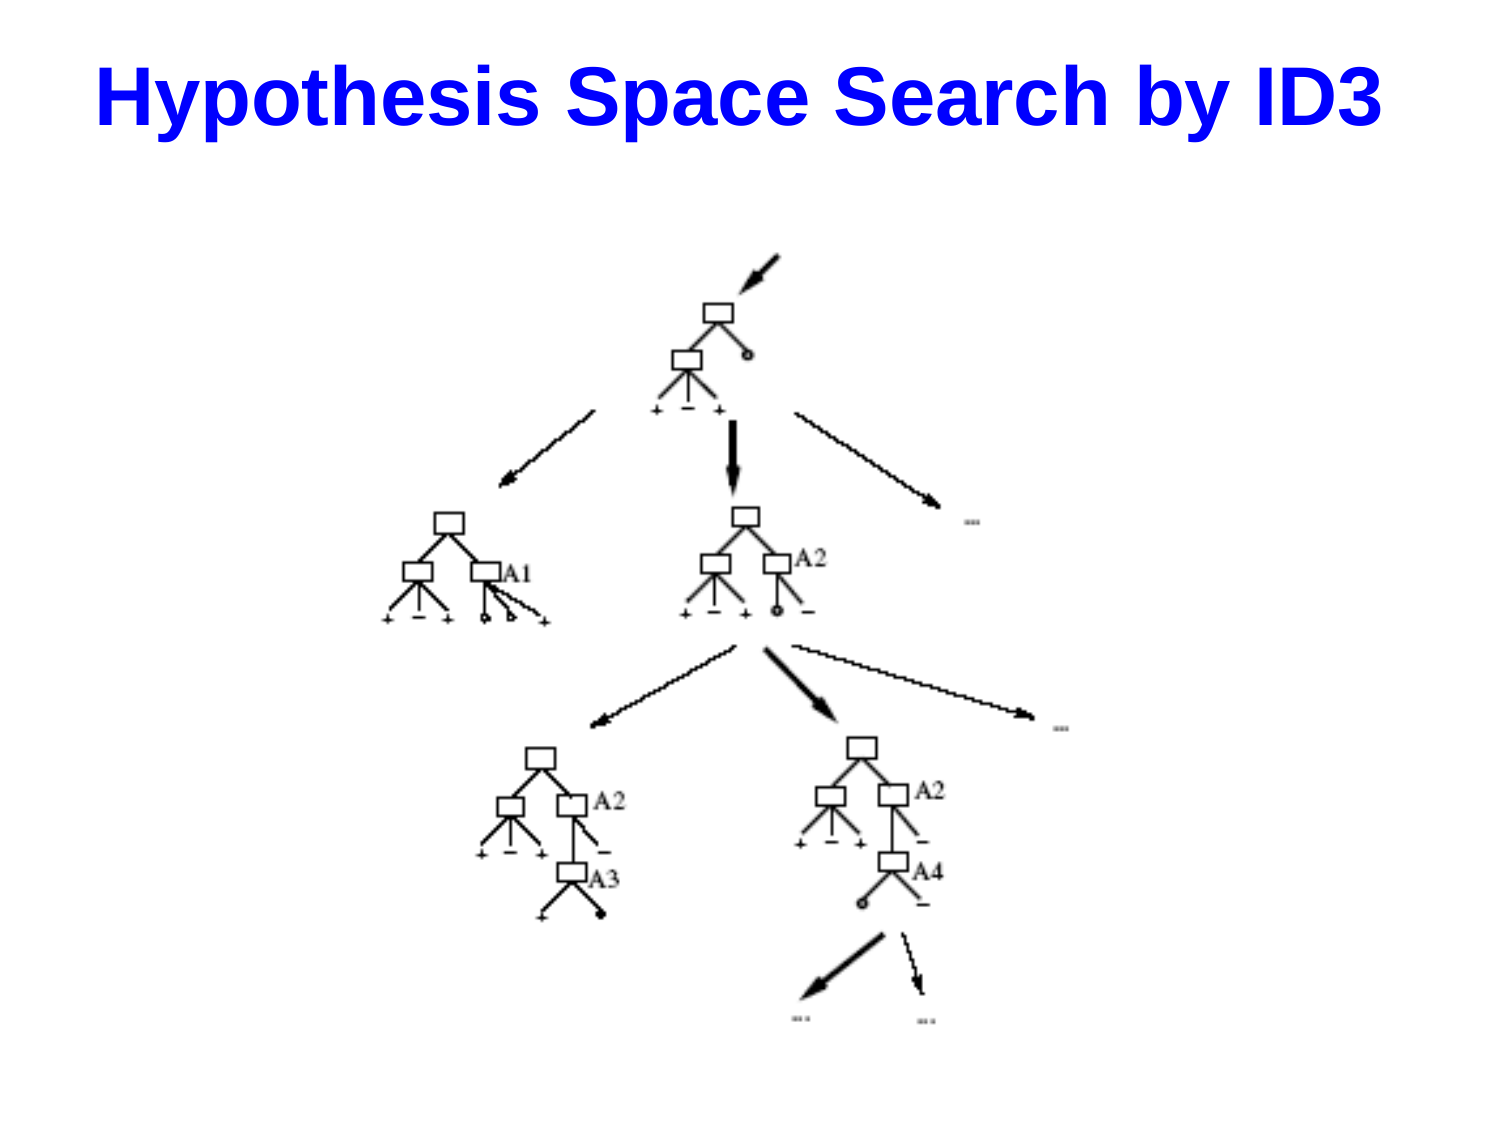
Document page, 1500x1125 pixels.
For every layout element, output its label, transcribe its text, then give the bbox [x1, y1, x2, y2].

title Hypothesis Space Search by ID3 [50, 50, 1429, 150]
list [274, 212, 1213, 1070]
